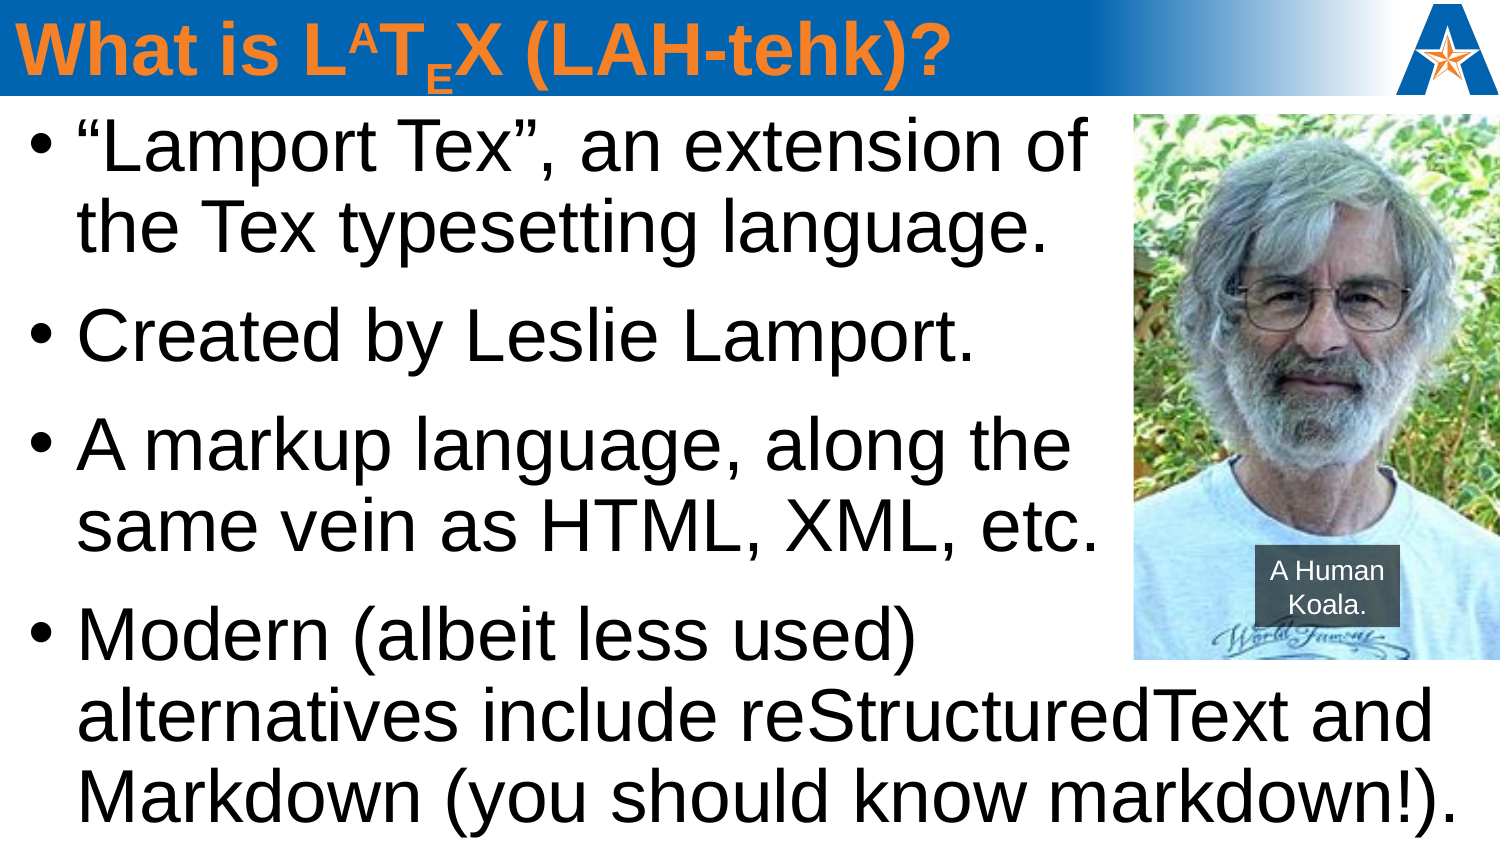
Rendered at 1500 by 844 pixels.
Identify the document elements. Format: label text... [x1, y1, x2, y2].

title What is LATEX (LAH-tehk)? [0, 0, 1500, 96]
list “Lamport Tex”, an extension of the Tex typesetting language. Created by Leslie Lamport. A markup language, along the same vein as HTML, XML, etc. Modern (albeit less used) alternatives include reStructuredText and Markdown (you should know markdown!). [13, 98, 1489, 822]
picture [1133, 114, 1500, 660]
